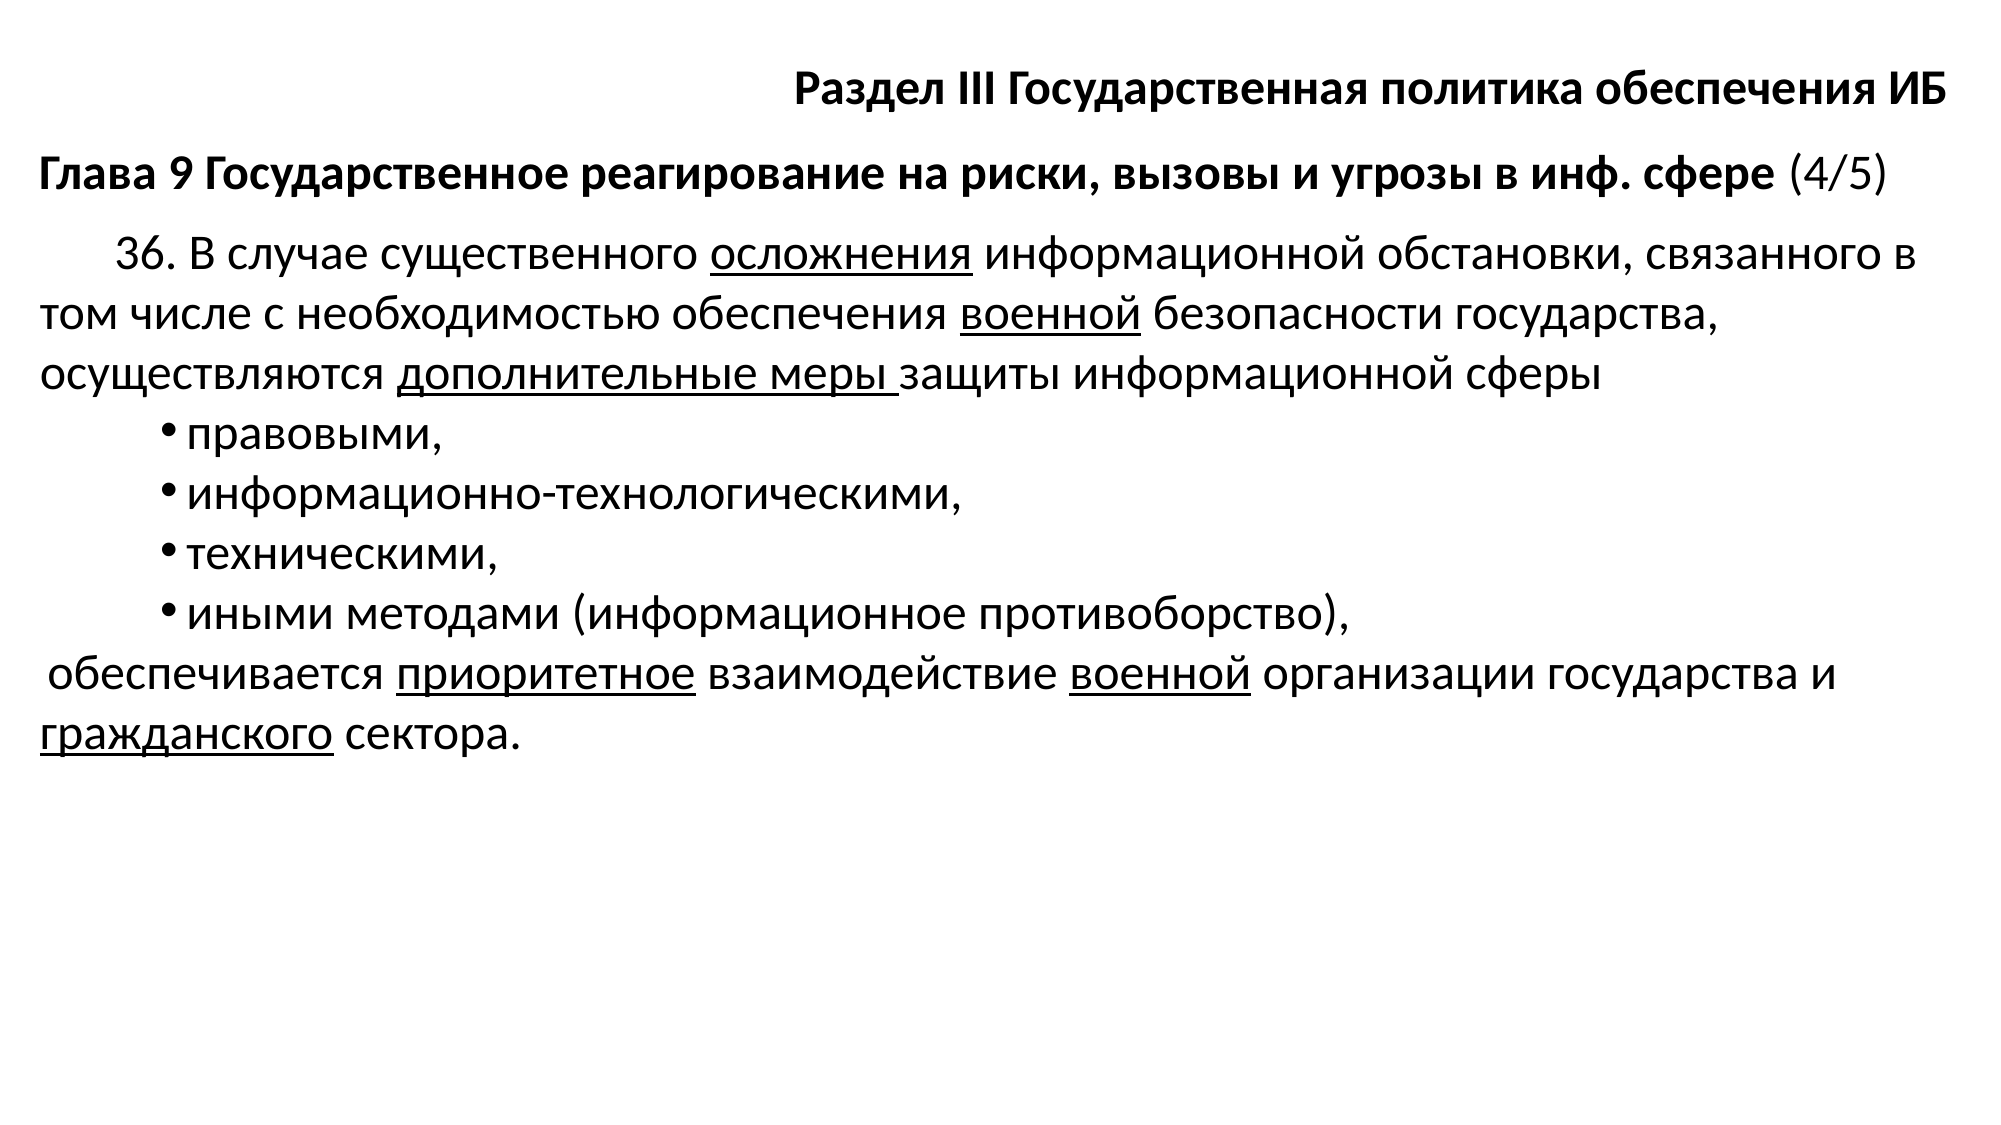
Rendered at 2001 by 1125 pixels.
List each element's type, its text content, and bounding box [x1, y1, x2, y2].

text_box Раздел III Государственная политика обеспечения ИБ Глава 9 Государственное реагирование на риски, вызовы и угрозы в инф. сфере (4/5) 36. В случае существенного осложнения информационной обстановки, связанного в том числе с необходимостью обеспечения военной безопасности государства, осуществляются дополнительные меры защиты информационной сферы правовыми, информационно-технологическими, техническими, иными методами (информационное противоборство), обеспечивается приоритетное взаимодействие военной организации государства и гражданского сектора. [25, 47, 1976, 767]
